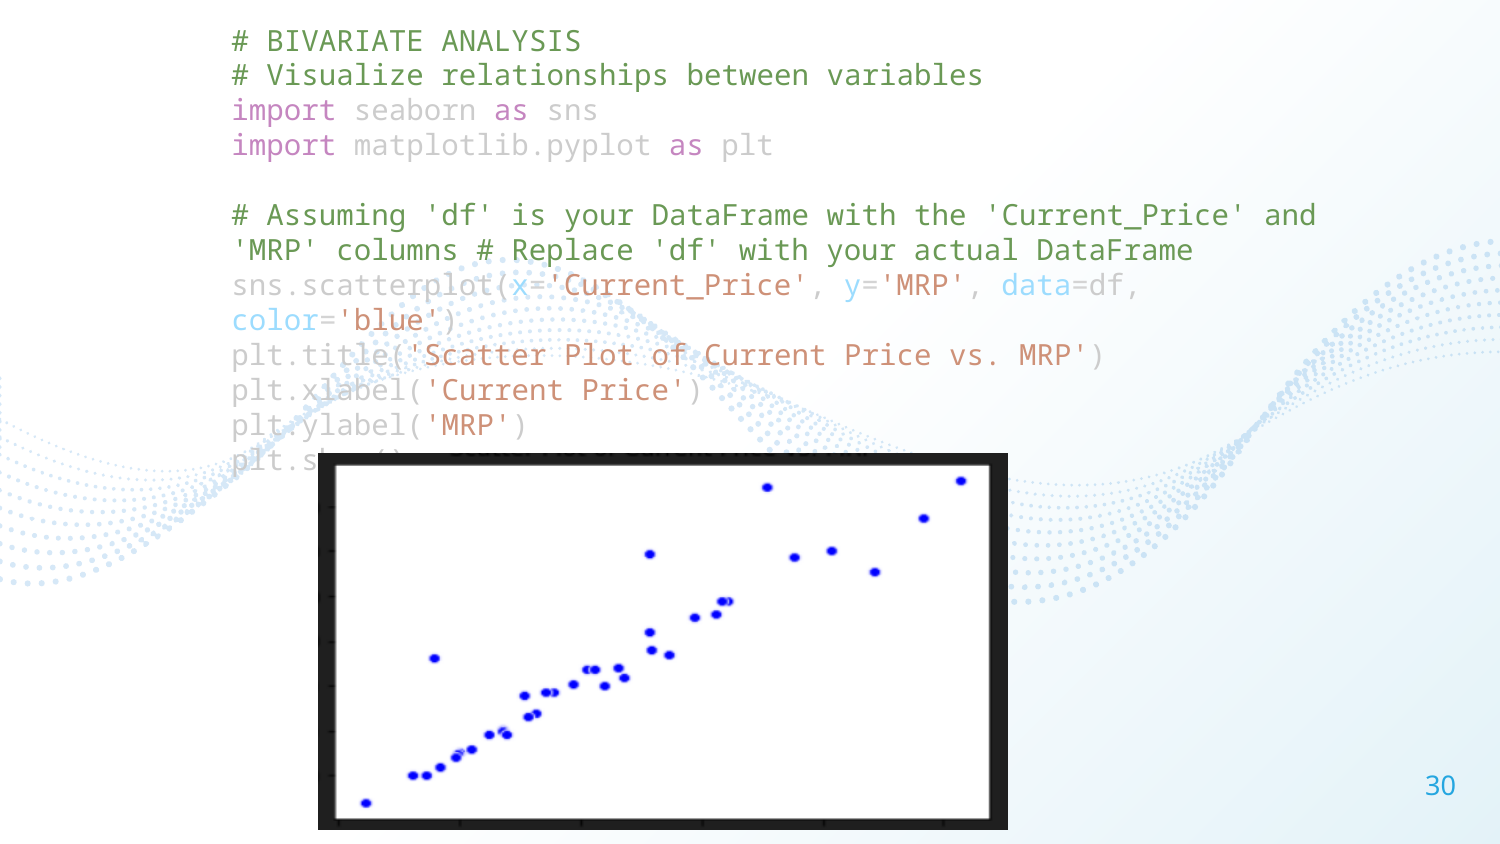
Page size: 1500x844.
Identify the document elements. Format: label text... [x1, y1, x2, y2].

slide_number 30 [1366, 754, 1457, 819]
text_box # BIVARIATE ANALYSIS # Visualize relationships between variables import seaborn as sns import matplotlib.pyplot as plt # Assuming 'df' is your DataFrame with the 'Current_Price' and 'MRP' columns # Replace 'df' with your actual DataFrame sns.scatterplot(x='Current_Price', y='MRP', data=df, color='blue') plt.title('Scatter Plot of Current Price vs. MRP') plt.xlabel('Current Price') plt.ylabel('MRP') plt.show() [216, 14, 1335, 484]
picture [318, 453, 1009, 830]
